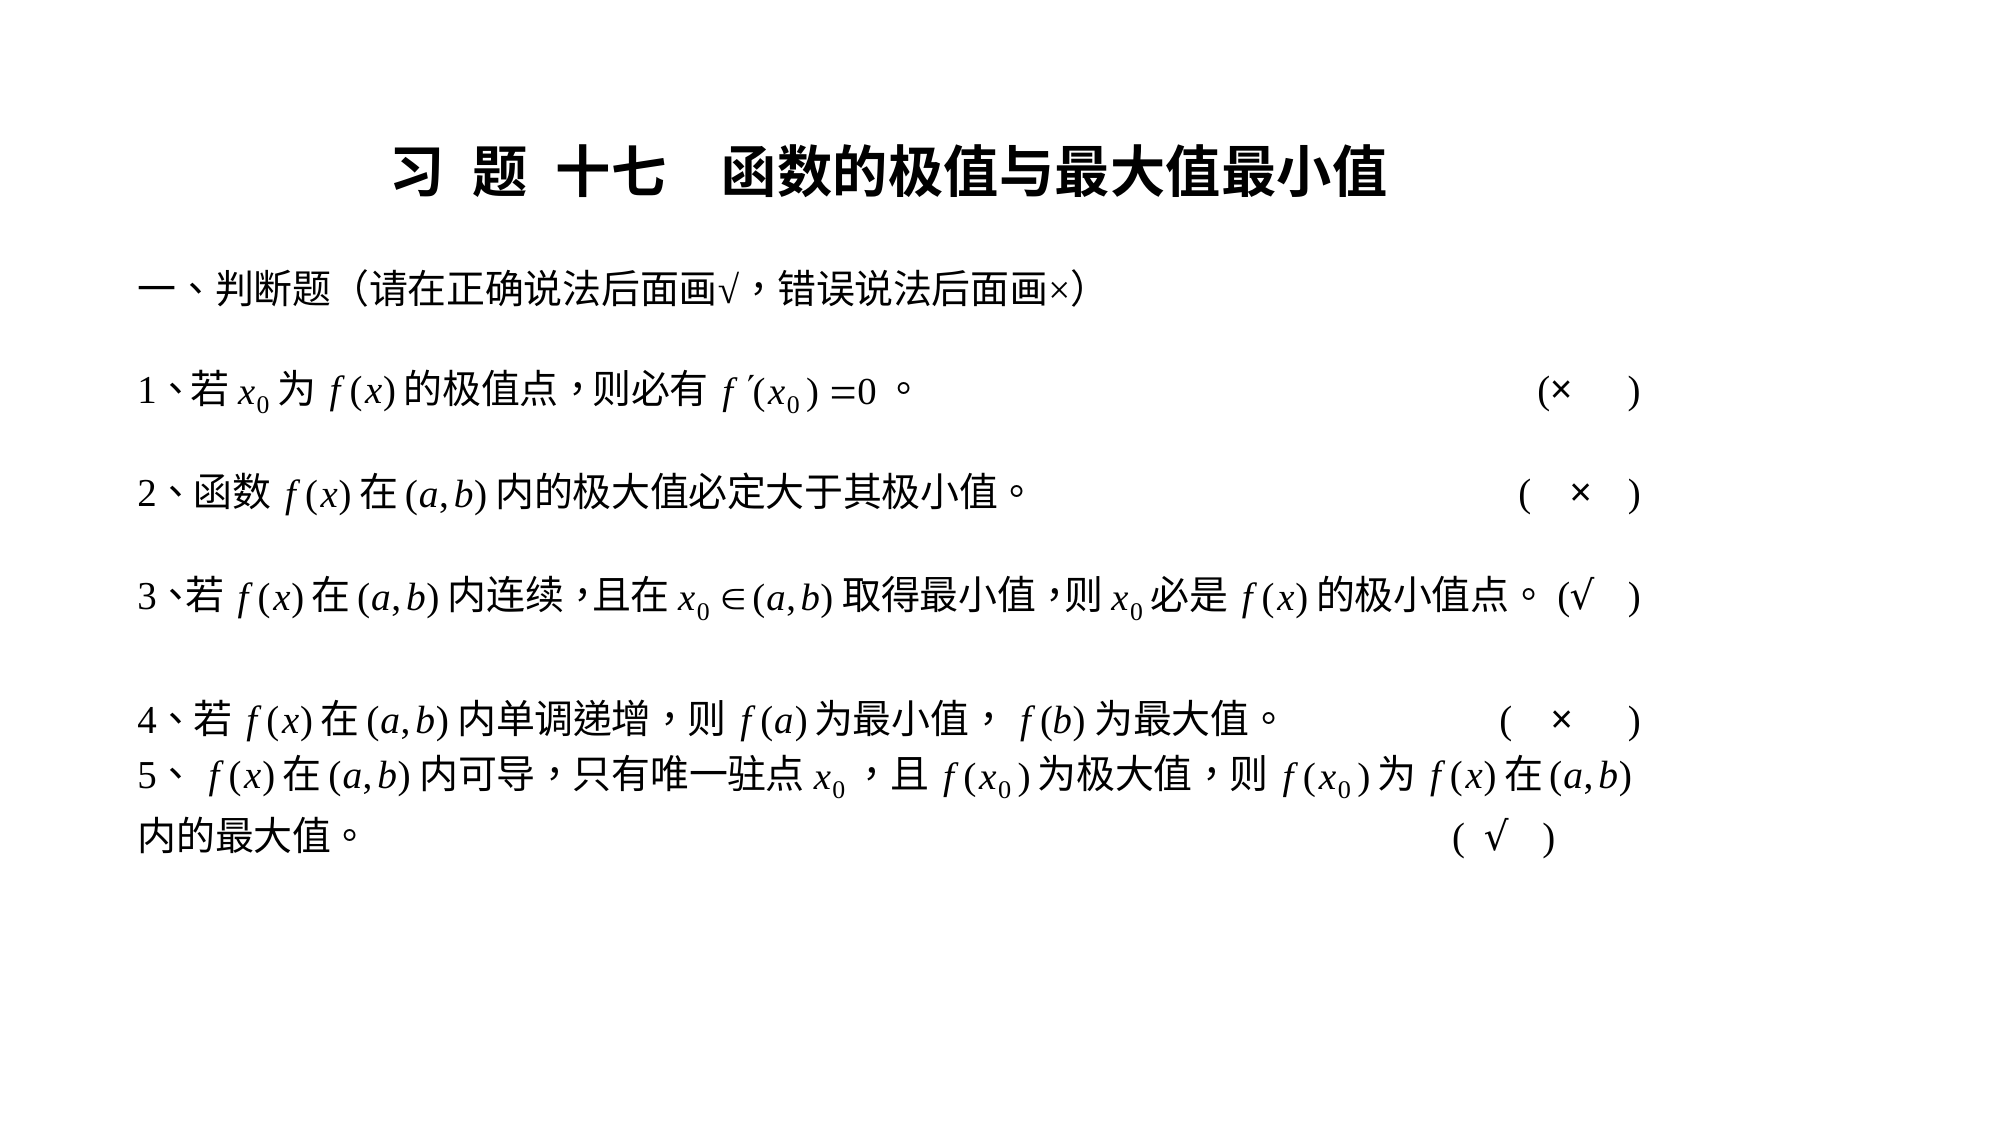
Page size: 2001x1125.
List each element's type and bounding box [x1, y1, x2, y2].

list [137, 114, 1641, 866]
